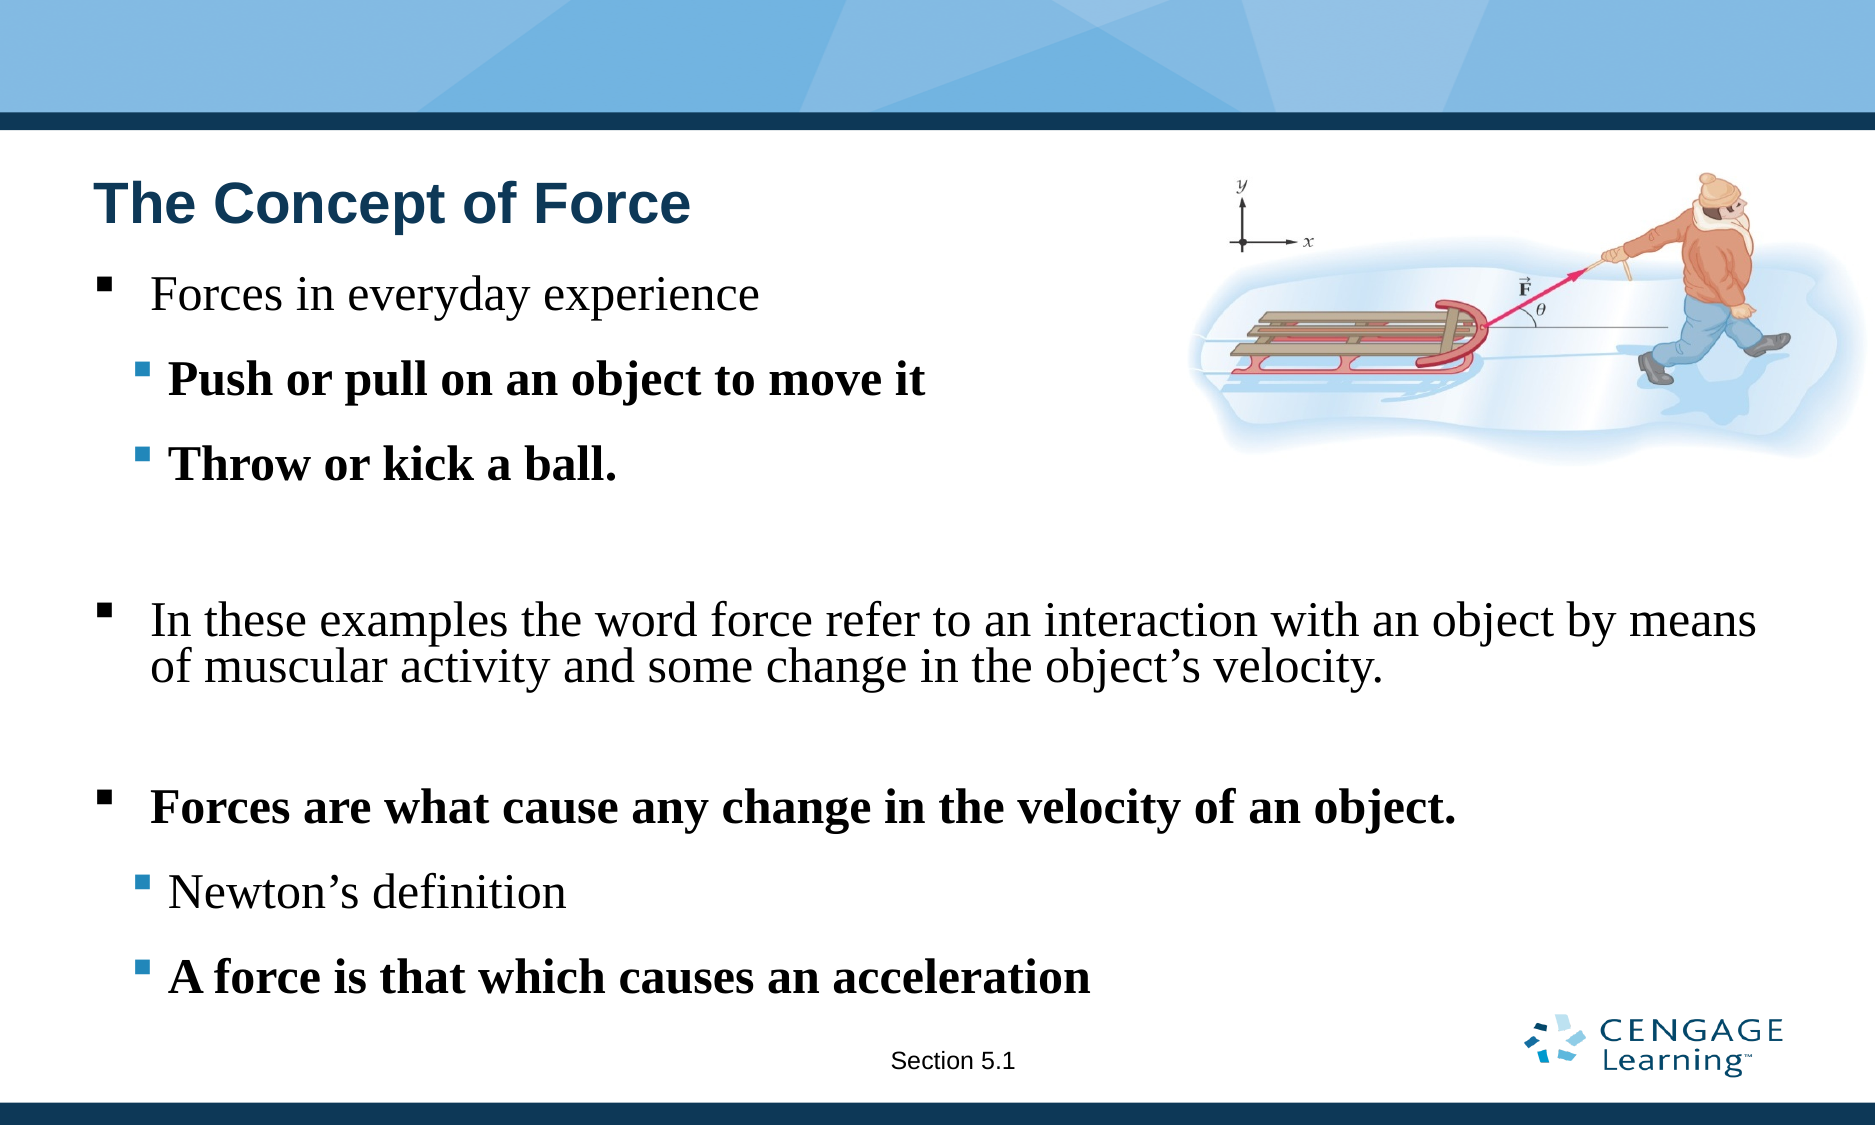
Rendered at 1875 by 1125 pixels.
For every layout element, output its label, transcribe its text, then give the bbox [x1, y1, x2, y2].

text_box Section 5.1 [734, 1037, 1032, 1083]
text_box The Concept of Force [93, 149, 1782, 250]
picture [1187, 172, 1875, 467]
picture [1494, 990, 1812, 1101]
picture [0, 0, 1875, 112]
text_box Forces in everyday experience Push or pull on an object to move it Throw or kick a ball. In these examples the word force refer to an interaction with an object by means of muscular activity and some change in the object’s velocity. Forces are what cause any change in the velocity of an object. Newton’s definition A force is that which causes an acceleration [93, 274, 1782, 1096]
